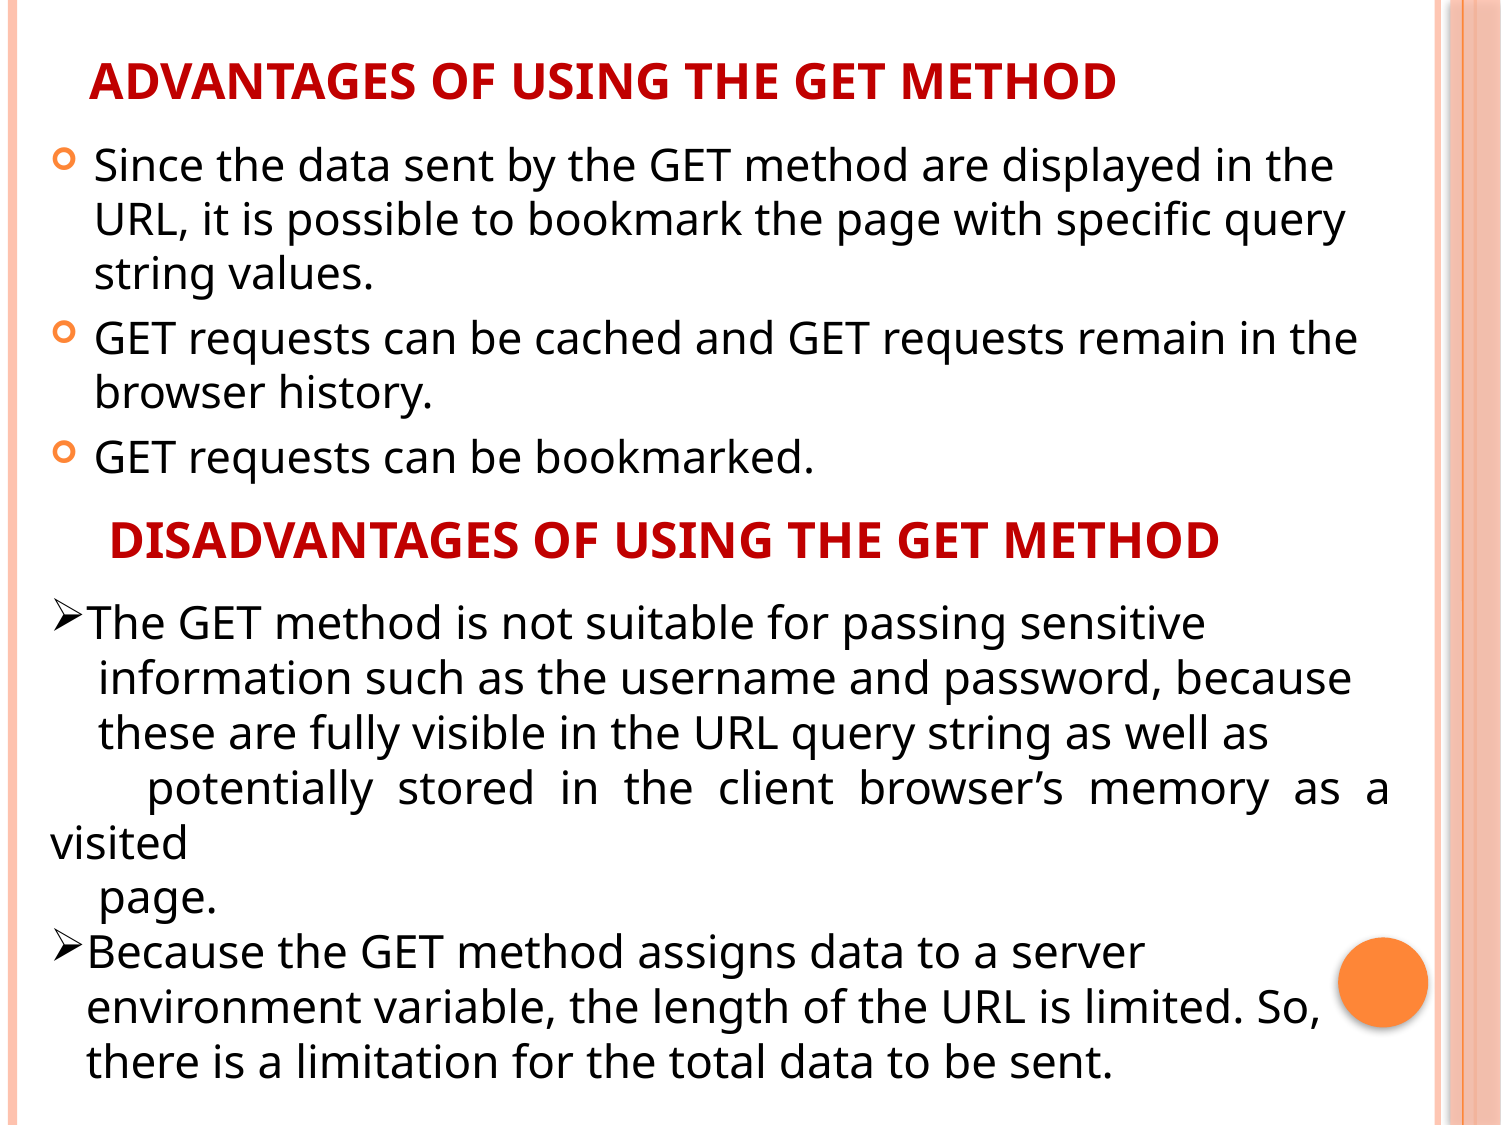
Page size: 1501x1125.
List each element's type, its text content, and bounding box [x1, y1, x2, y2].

text_box The GET method is not suitable for passing sensitive information such as the username and password, because these are fully visible in the URL query string as well as potentially stored in the client browser’s memory as a visited page. Because the GET method assigns data to a server environment variable, the length of the URL is limited. So, there is a limitation for the total data to be sent. [35, 585, 1407, 1096]
text_box disadvantages of Using the GET Method [93, 492, 1319, 576]
list Since the data sent by the GET method are displayed in the URL, it is possible to bookmark the page with specific query string values. GET requests can be cached and GET requests remain in the browser history. GET requests can be bookmarked. [35, 128, 1430, 493]
title Advantages of Using the GET Method [75, 33, 1301, 118]
